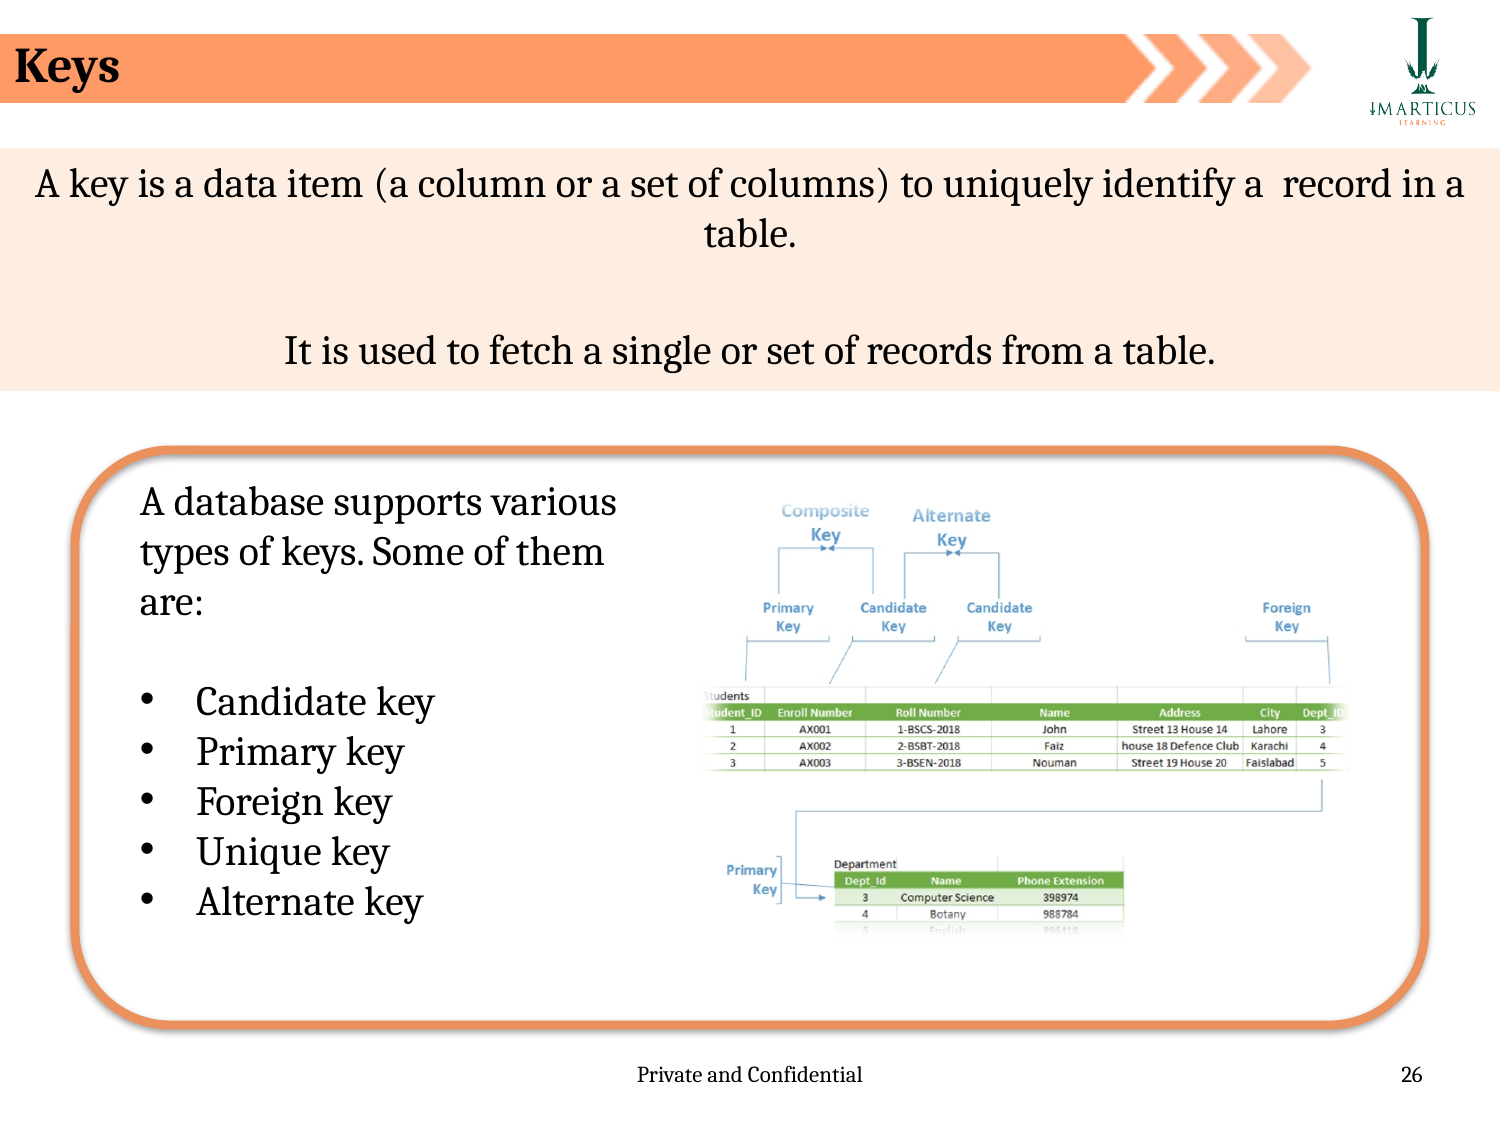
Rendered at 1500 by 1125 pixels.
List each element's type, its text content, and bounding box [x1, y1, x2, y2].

picture [1350, 0, 1500, 148]
text_box Keys [0, 24, 1350, 149]
picture [698, 492, 1353, 939]
text_box [74, 449, 1426, 1026]
text_box A key is a data item (a column or a set of columns) to uniquely identify a record in a table. It is used to fetch a single or set of records from a table. [0, 148, 1500, 392]
